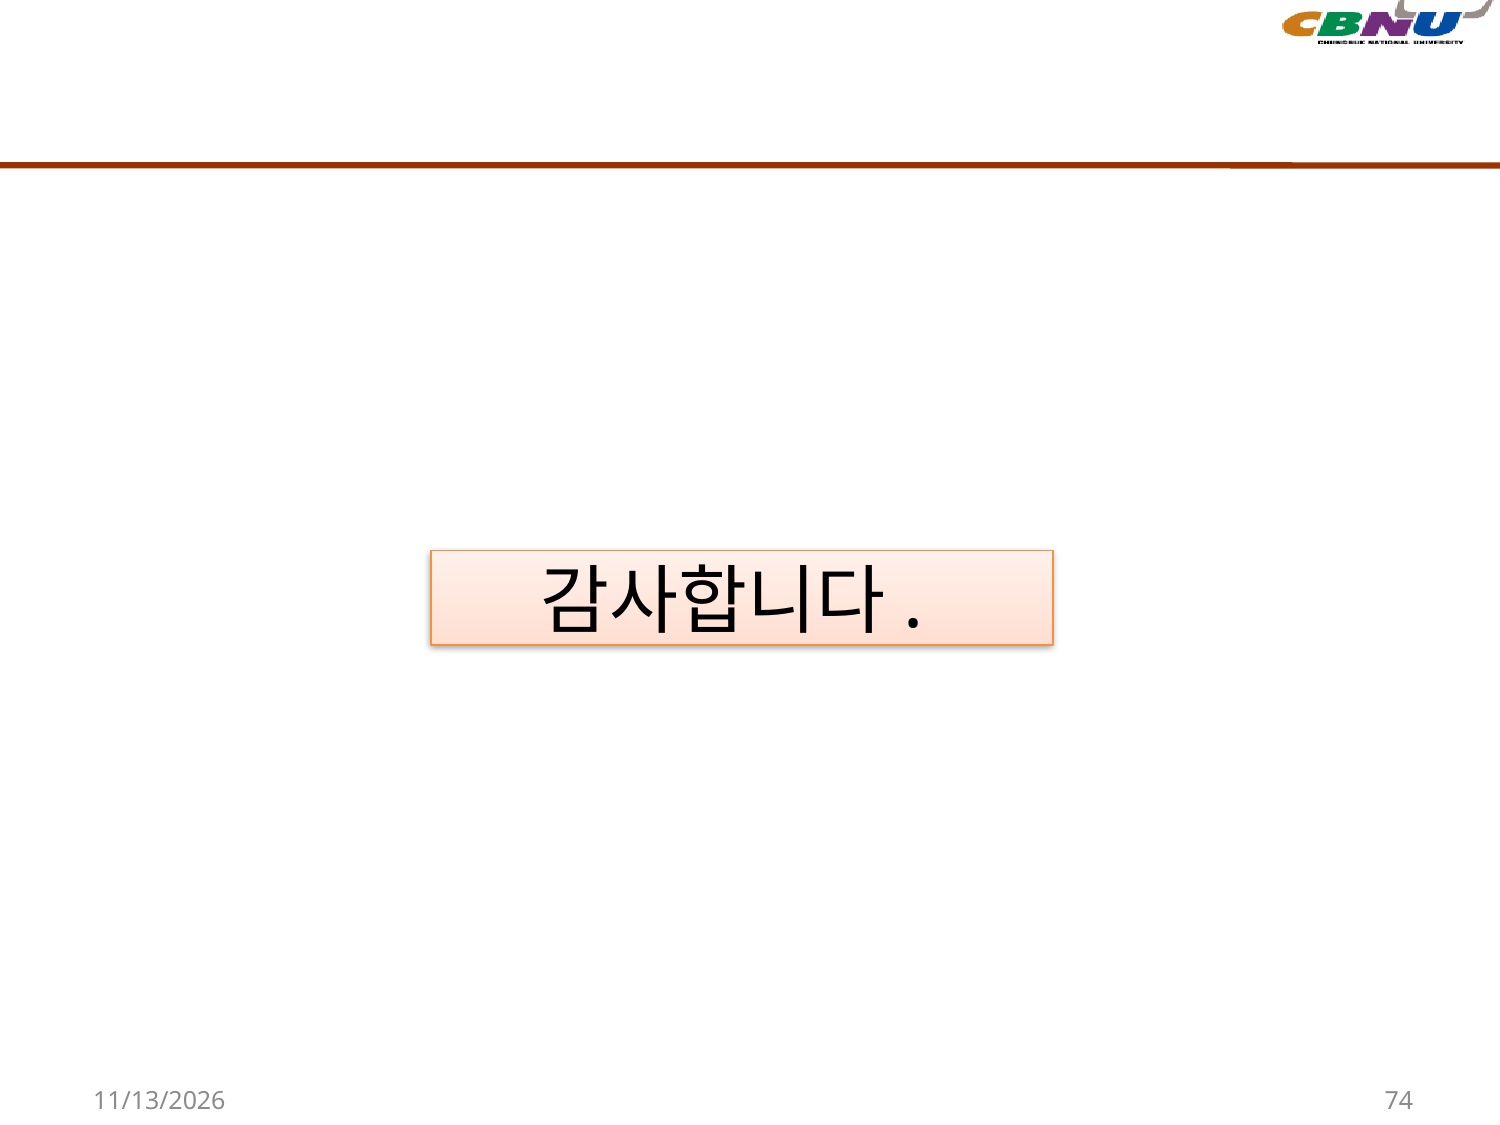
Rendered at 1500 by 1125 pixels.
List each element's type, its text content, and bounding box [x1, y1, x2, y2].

picture [1277, 0, 1500, 47]
title 감사합니다. [430, 550, 1054, 646]
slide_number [78, 1078, 429, 1125]
slide_number 74 [1078, 1078, 1429, 1125]
